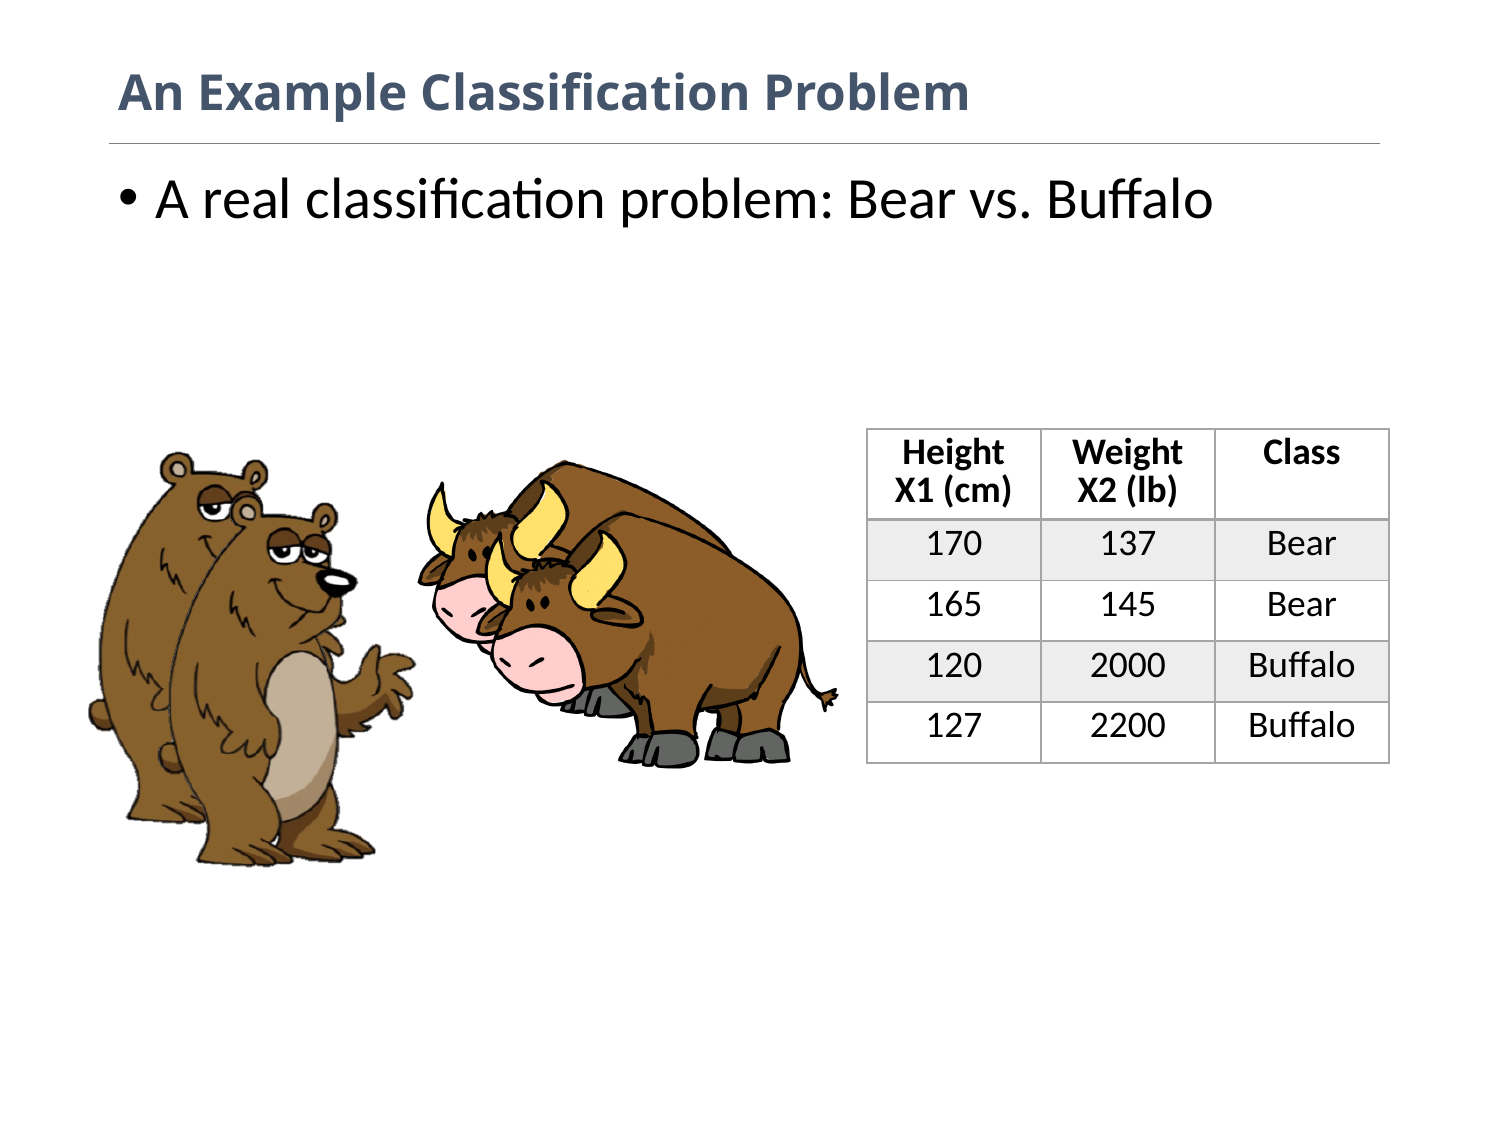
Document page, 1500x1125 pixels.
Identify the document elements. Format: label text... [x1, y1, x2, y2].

table_cell 137 [1042, 521, 1214, 580]
table_cell 165 [868, 581, 1040, 640]
table_cell 2000 [1042, 642, 1214, 701]
picture [77, 439, 842, 878]
table_header Class [1216, 430, 1388, 518]
table_cell Buffalo [1216, 703, 1388, 762]
table_cell Bear [1216, 521, 1388, 580]
table_cell 145 [1042, 581, 1214, 640]
table_header Height X1 (cm) [868, 430, 1040, 518]
table_header Weight X2 (lb) [1042, 430, 1214, 518]
table_cell 170 [868, 521, 1040, 580]
table_cell Bear [1216, 581, 1388, 640]
list A real classification problem: Bear vs. Buffalo [103, 160, 1336, 1014]
table_cell 127 [868, 703, 1040, 762]
table_cell Buffalo [1216, 642, 1388, 701]
title An Example Classification Problem [103, 59, 1397, 130]
table_cell 2200 [1042, 703, 1214, 762]
table_cell 120 [868, 642, 1040, 701]
